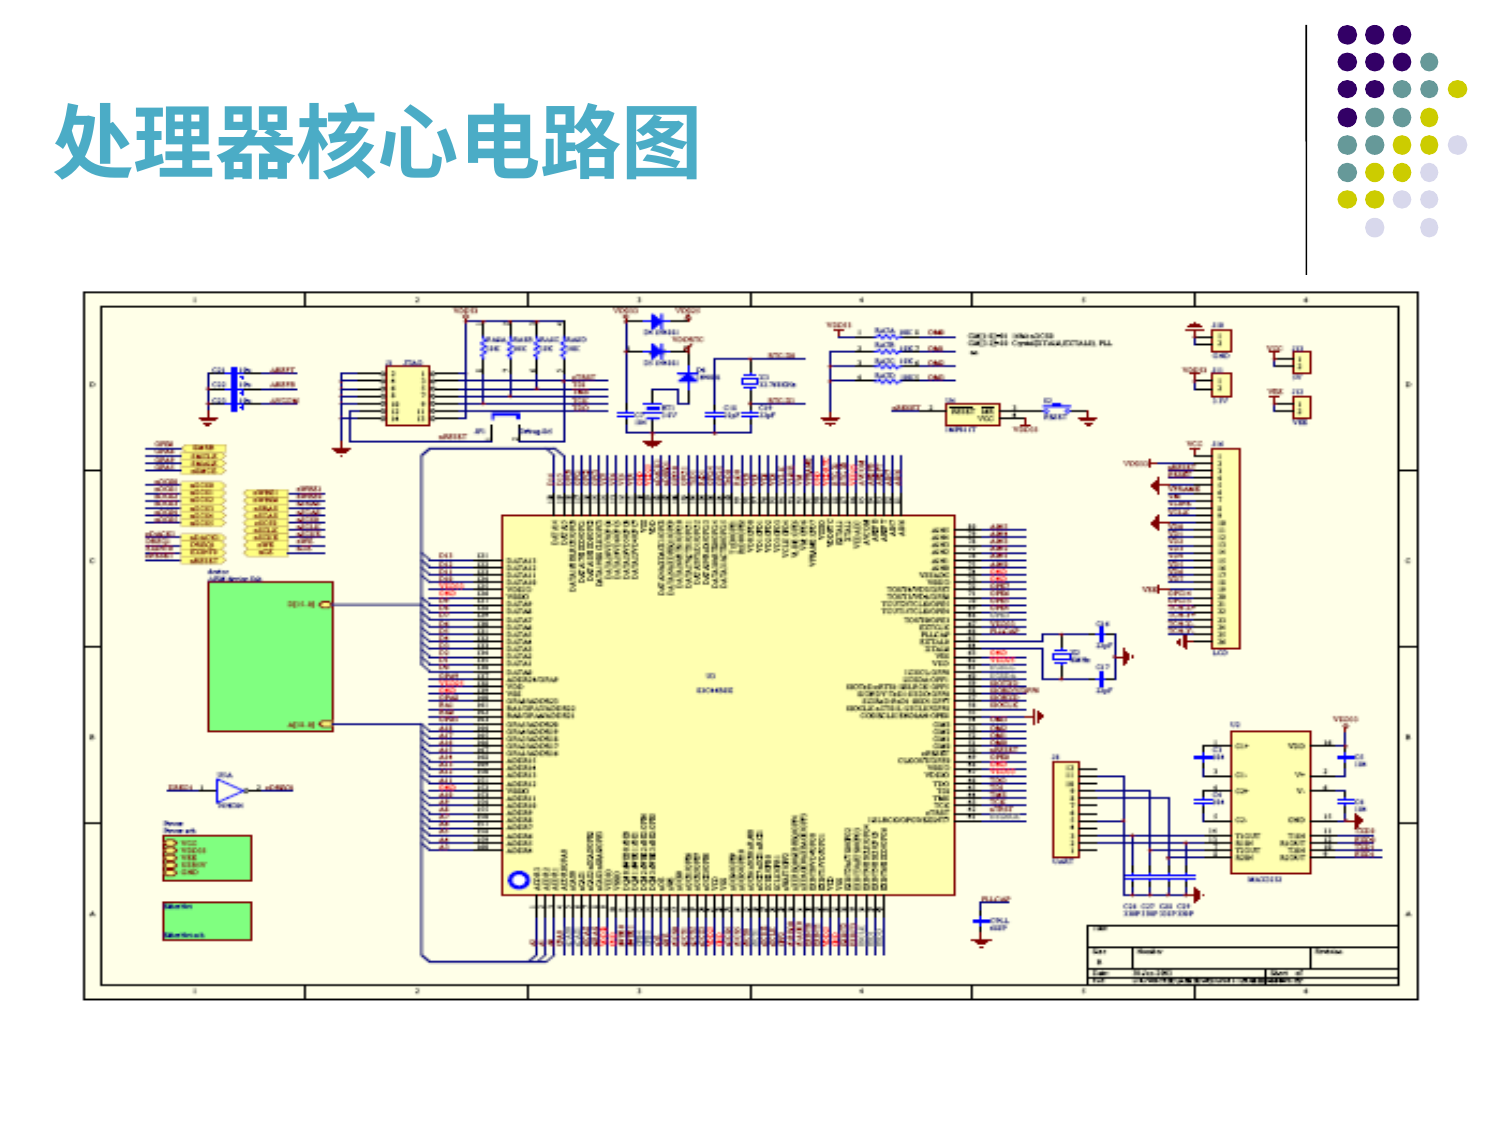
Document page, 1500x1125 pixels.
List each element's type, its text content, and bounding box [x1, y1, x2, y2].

title 处理器核心电路图 [37, 39, 1187, 197]
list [74, 281, 1426, 1006]
